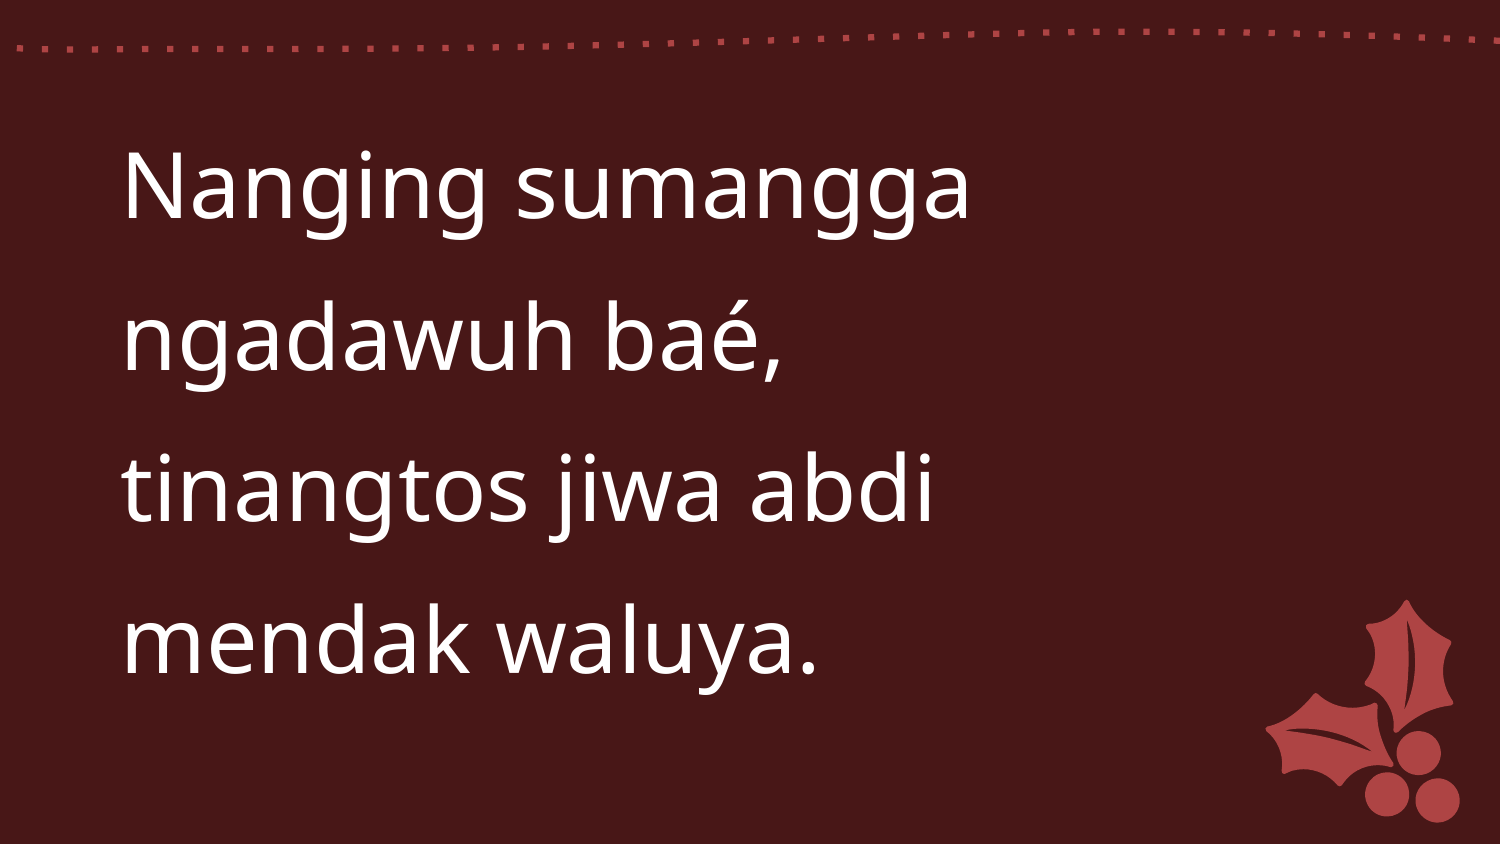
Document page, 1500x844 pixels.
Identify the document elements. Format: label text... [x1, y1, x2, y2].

text_box Nanging sumangga ngadawuh baé, tinangtos jiwa abdi mendak waluya. [80, 95, 1423, 716]
